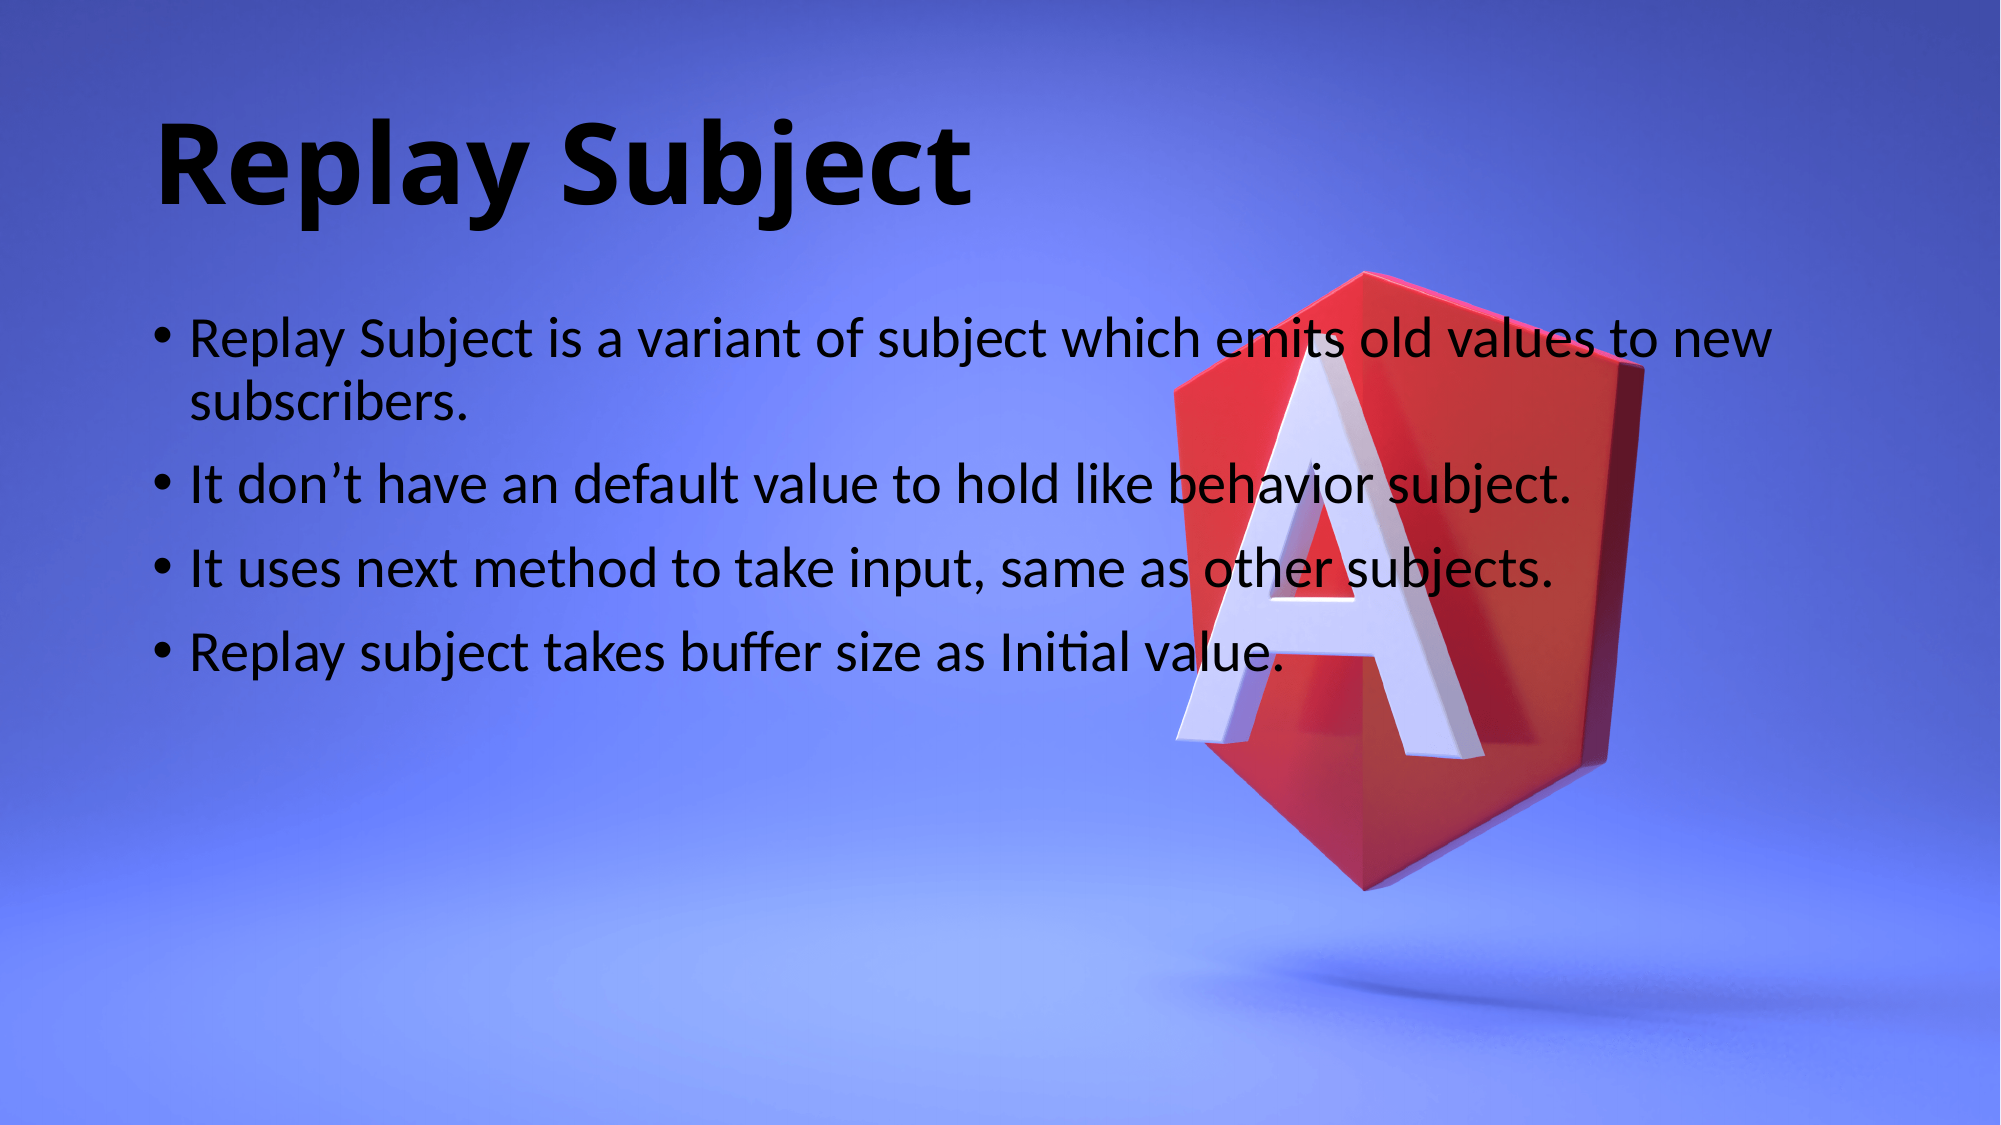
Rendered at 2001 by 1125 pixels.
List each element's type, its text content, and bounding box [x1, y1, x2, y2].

list Replay Subject is a variant of subject which emits old values to new subscribers. It don’t have an default value to hold like behavior subject. It uses next method to take input, same as other subjects. Replay subject takes buffer size as Initial value. [137, 299, 1863, 1014]
picture [0, 0, 2001, 1125]
title Replay Subject [137, 59, 1863, 278]
